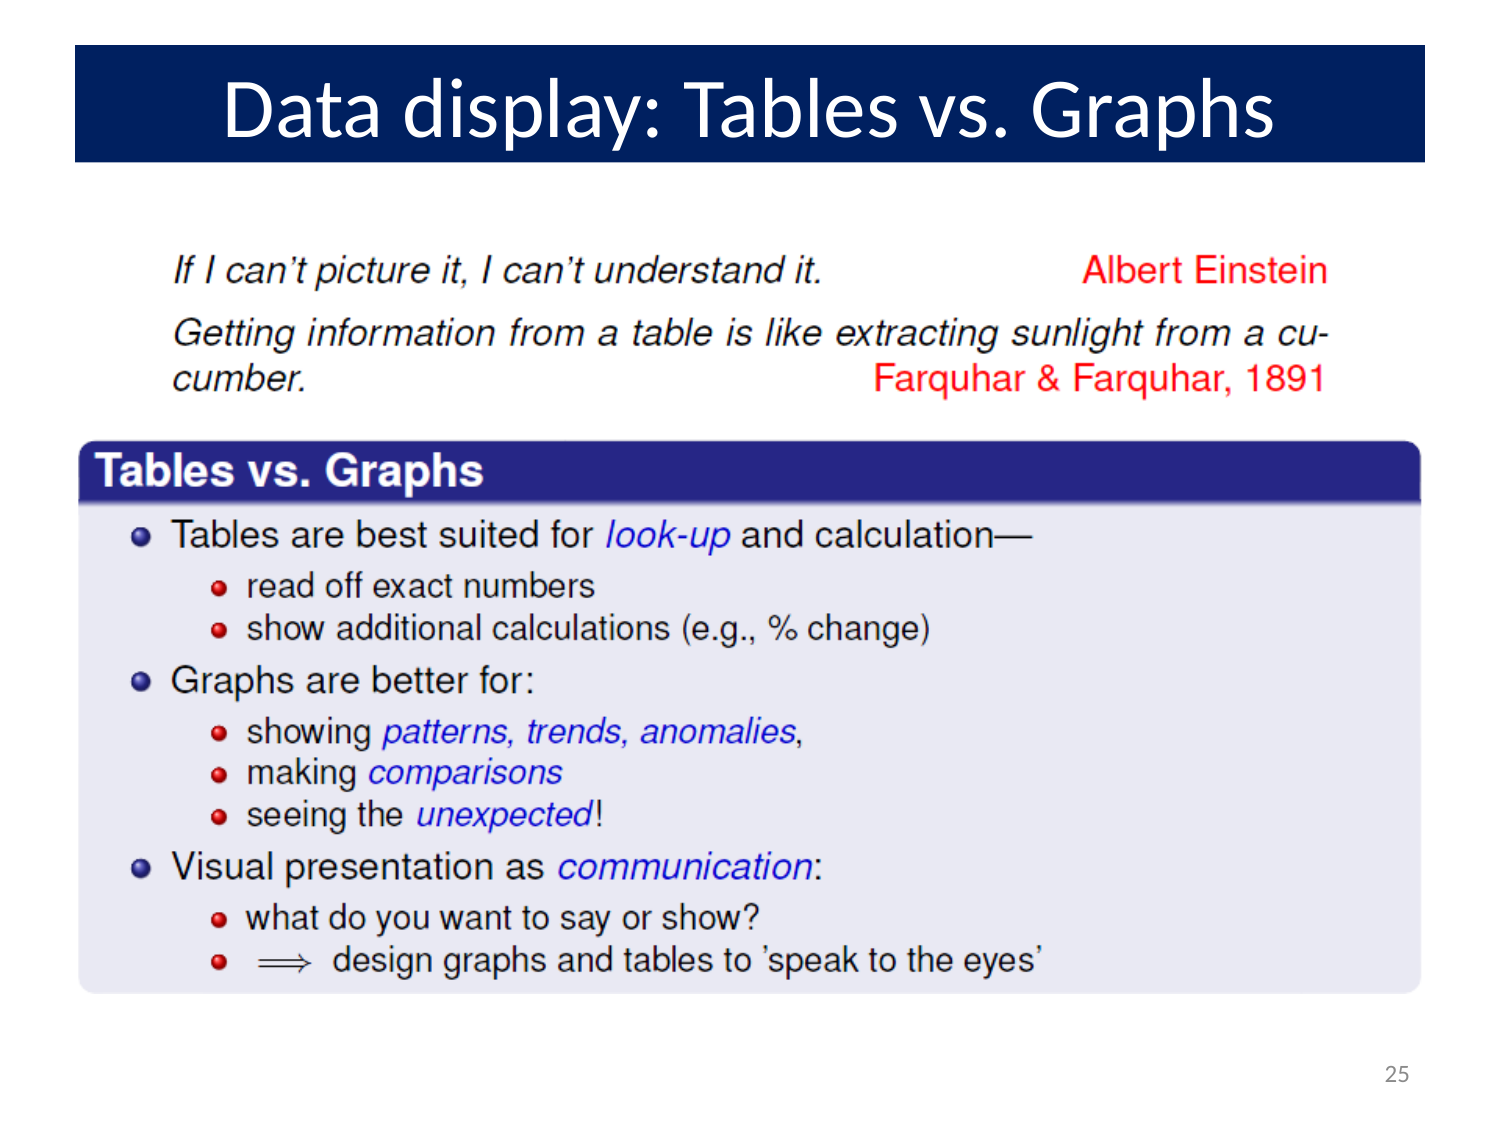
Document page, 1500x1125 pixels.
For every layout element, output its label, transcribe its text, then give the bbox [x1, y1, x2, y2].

slide_number 25 [1074, 1042, 1425, 1103]
picture [77, 224, 1423, 994]
title Data display: Tables vs. Graphs [75, 45, 1425, 163]
